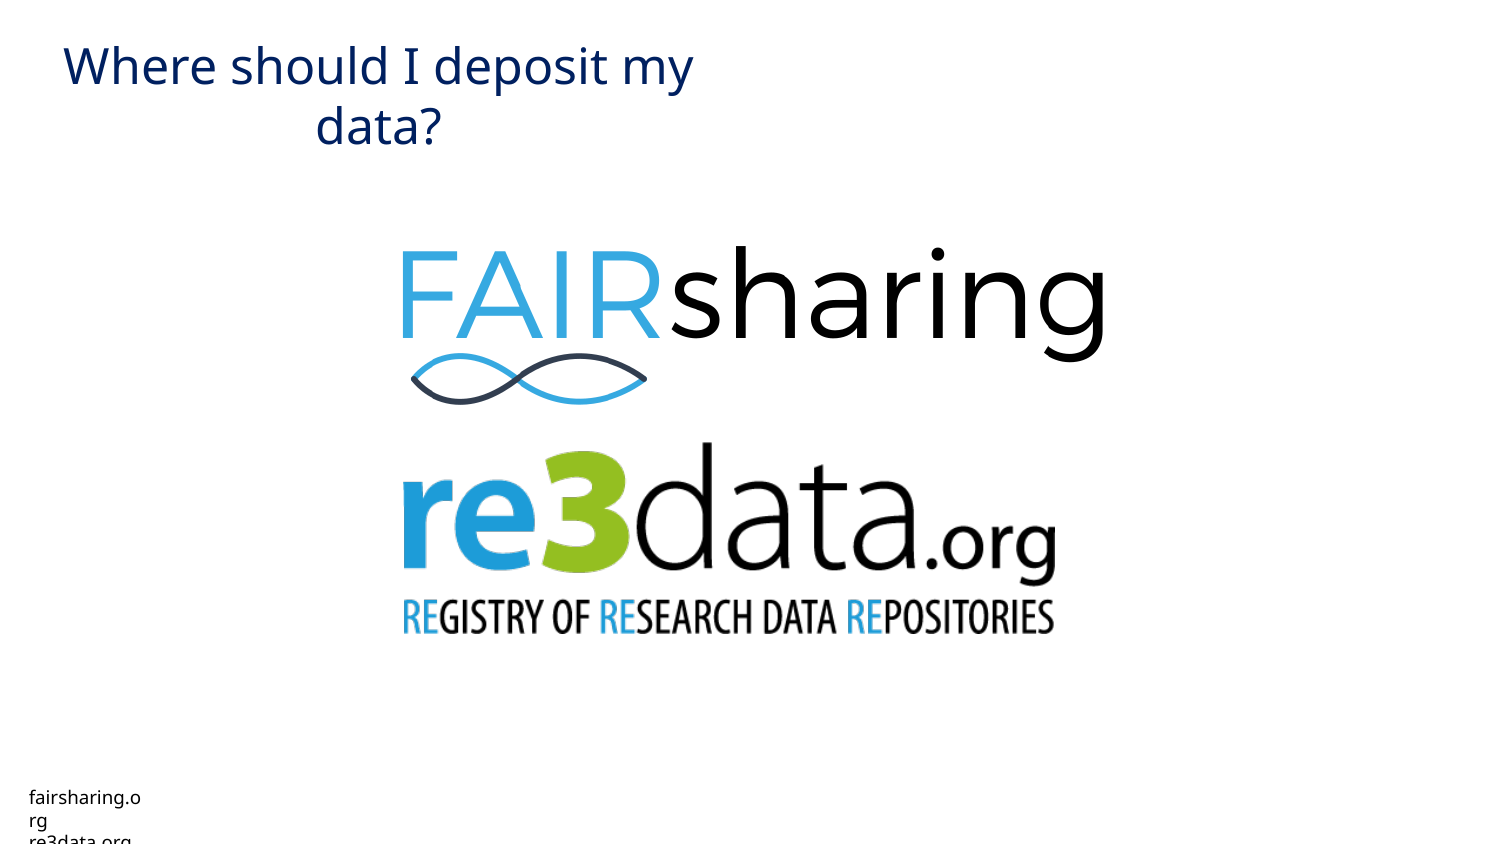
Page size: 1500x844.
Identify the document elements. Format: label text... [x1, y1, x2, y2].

text_box Where should I deposit my data? [28, 29, 729, 161]
picture [345, 202, 1137, 426]
picture [403, 442, 1055, 634]
text_box fairsharing.org re3data.org [17, 780, 154, 844]
